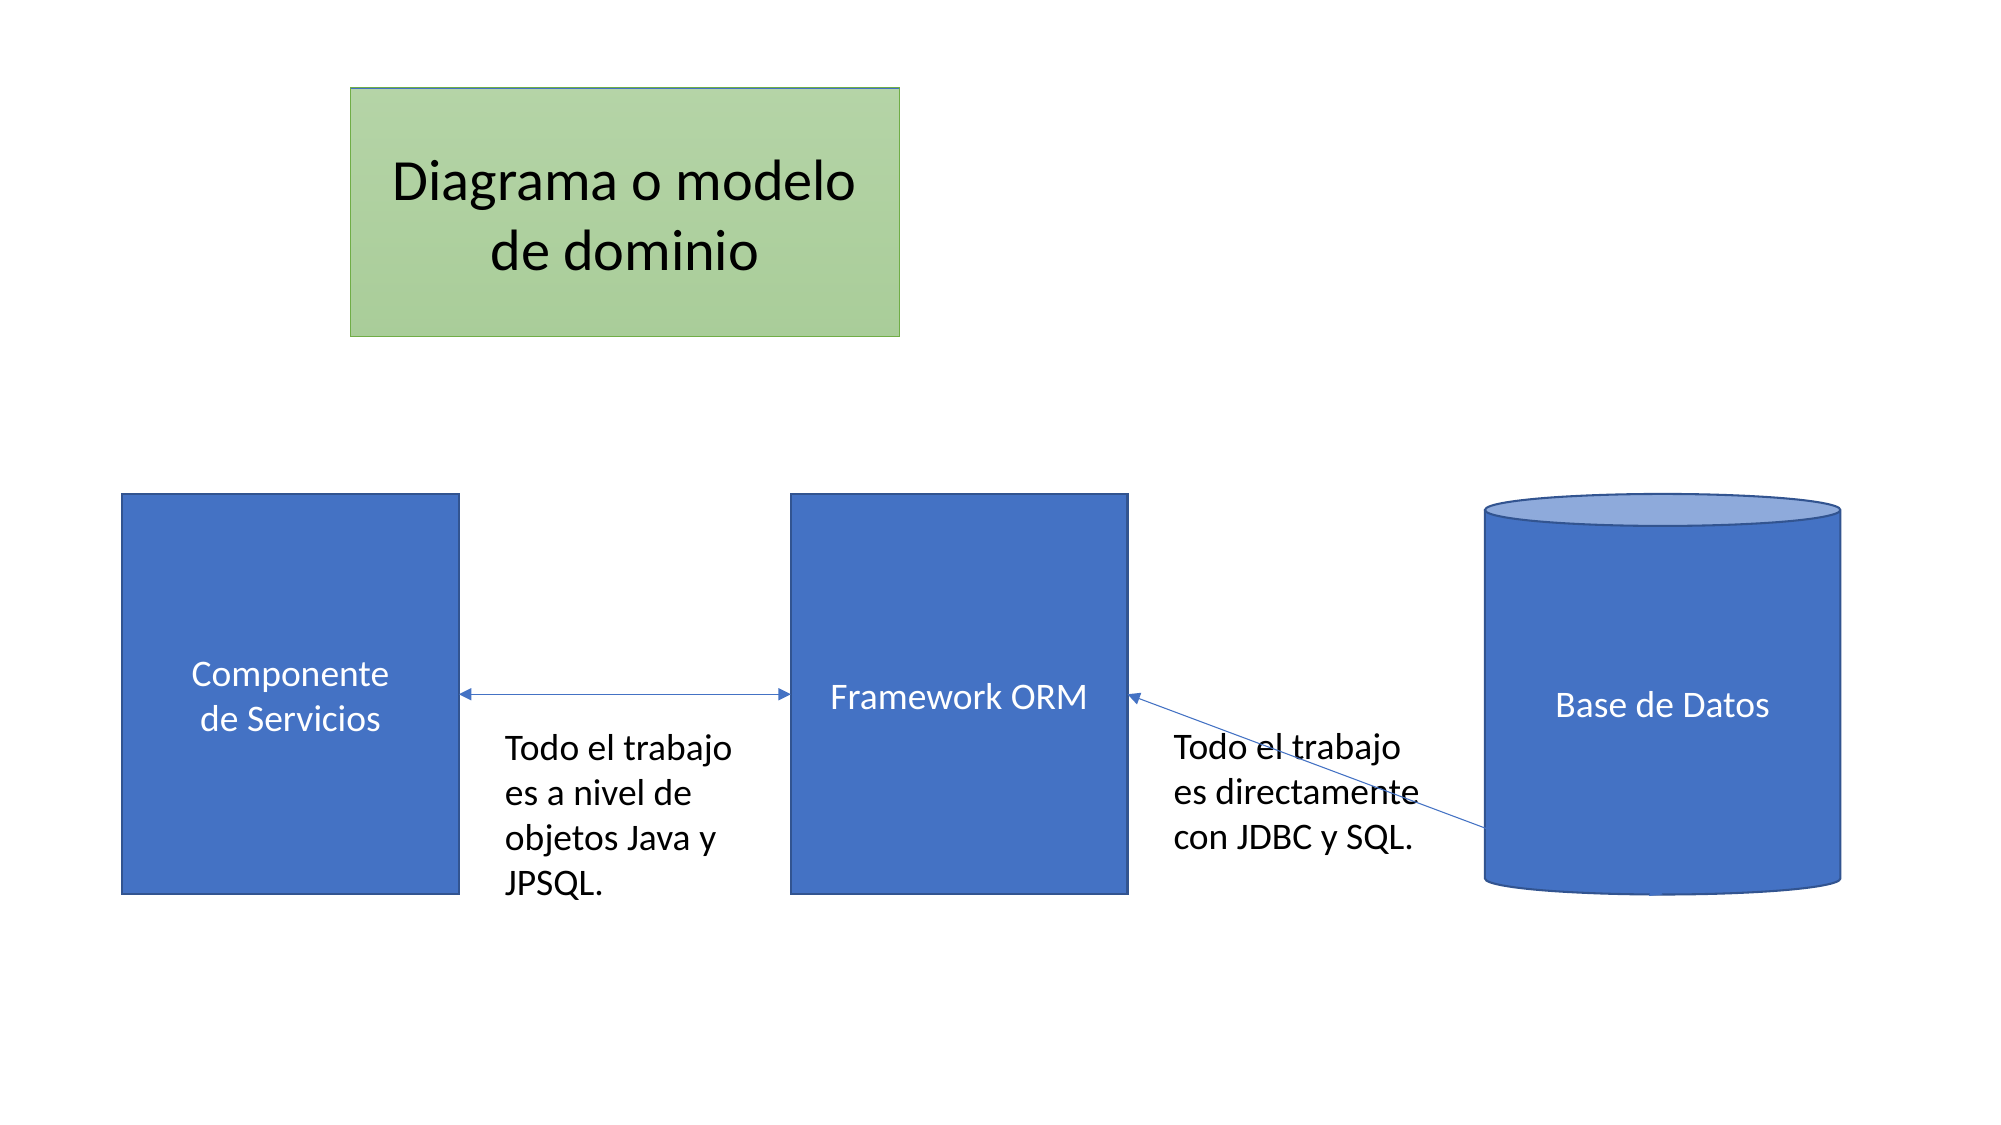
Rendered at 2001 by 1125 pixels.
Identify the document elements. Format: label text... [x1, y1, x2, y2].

text_box Todo el trabajo es directamente con JDBC y SQL. [1158, 714, 1458, 865]
text_box Diagrama o modelo de dominio [350, 87, 900, 337]
text_box Framework ORM [790, 493, 1129, 895]
text_box Componente de Servicios [121, 493, 460, 895]
text_box Todo el trabajo es a nivel de objetos Java y JPSQL. [490, 715, 760, 911]
text_box Base de Datos [1483, 492, 1842, 896]
